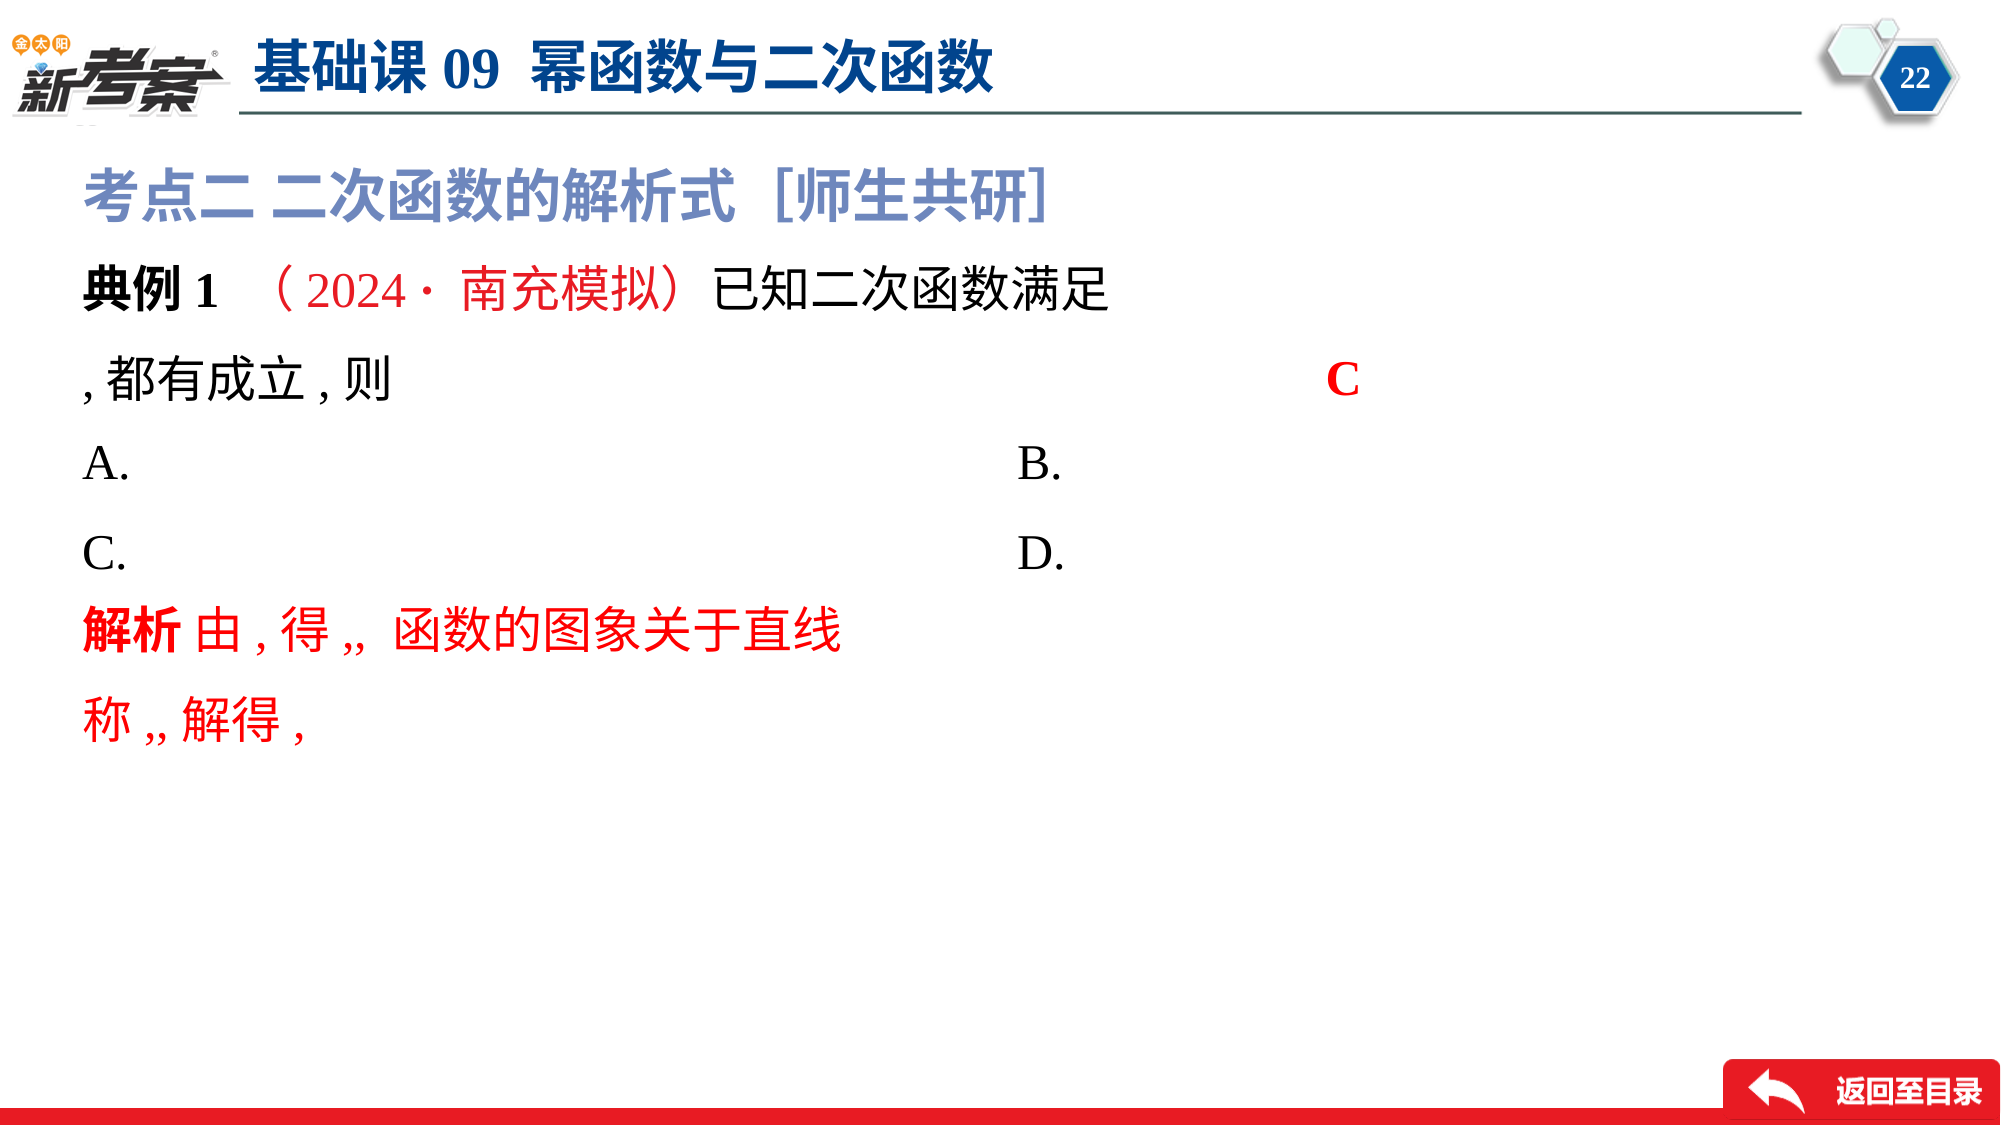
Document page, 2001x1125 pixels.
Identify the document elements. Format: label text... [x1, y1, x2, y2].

picture [0, 0, 2001, 1125]
text_box 考点二 二次函数的解析式［师生共研］ [82, 123, 1917, 288]
text_box C [1307, 317, 1380, 397]
